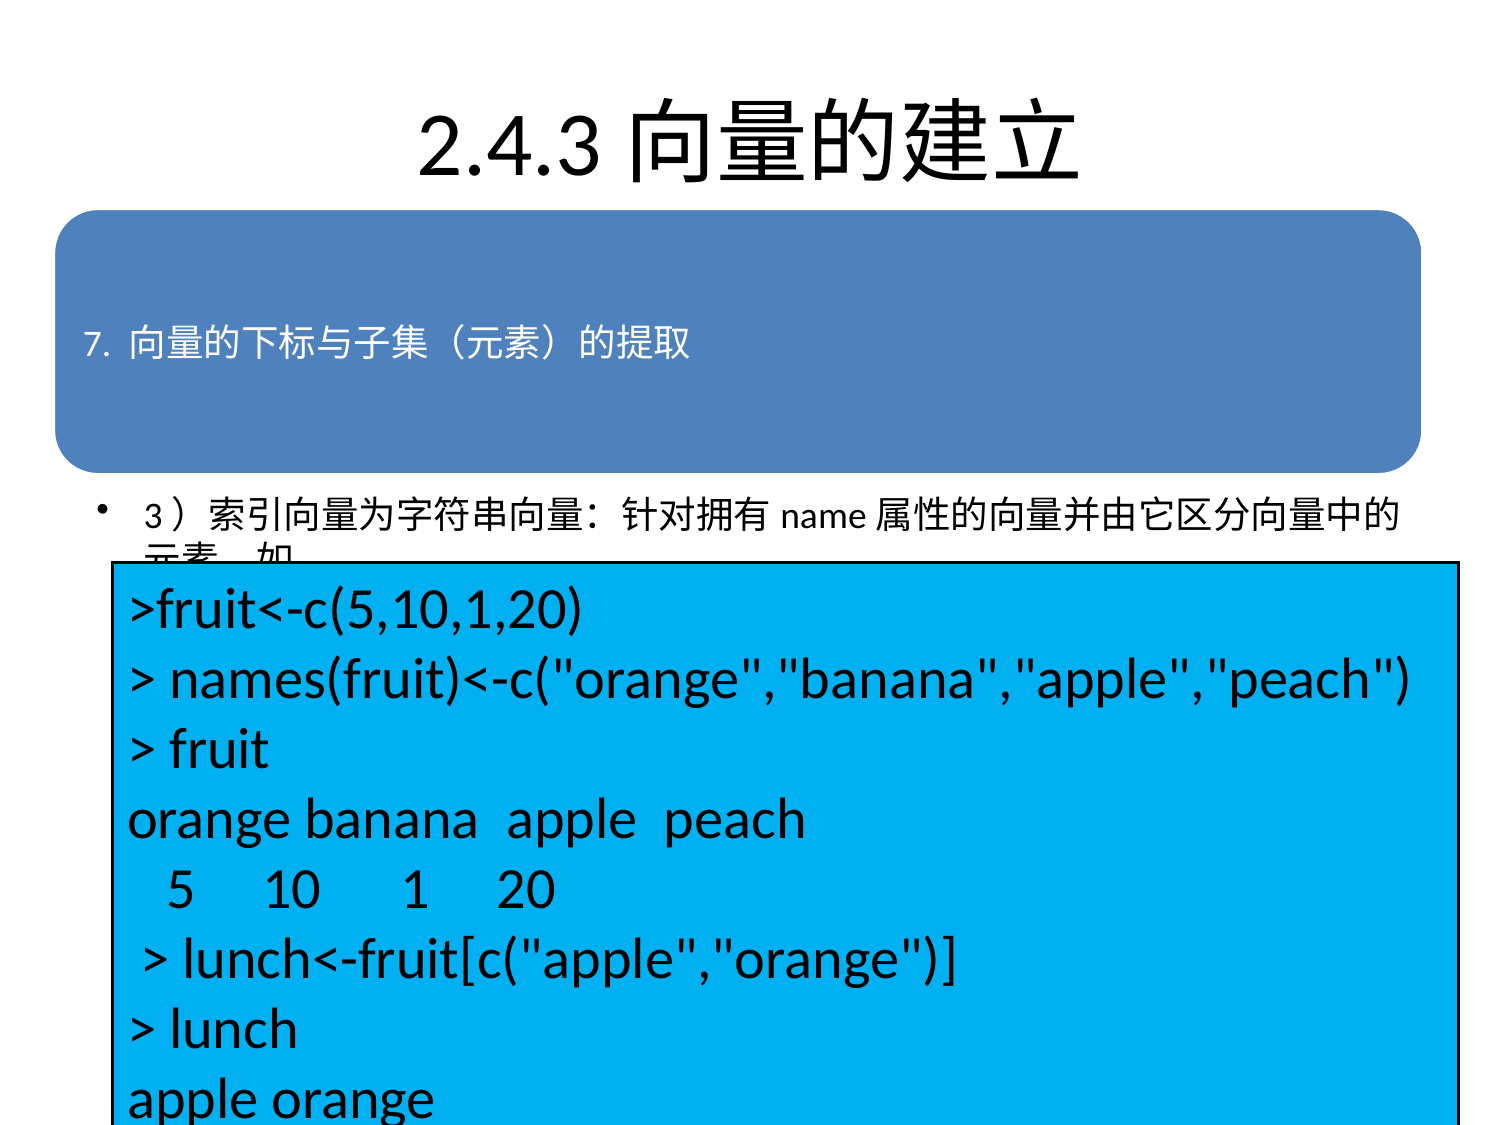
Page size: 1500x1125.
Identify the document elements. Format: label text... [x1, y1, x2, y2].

title 2.4.3向量的建立 [75, 45, 1425, 209]
text_box >fruit<-c(5,10,1,20) > names(fruit)<-c("orange","banana","apple","peach") > fruit orange banana apple peach 5 10 1 20 > lunch<-fruit[c("apple","orange")] > lunch apple orange 1 5 [112, 562, 1459, 1125]
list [52, 207, 1424, 599]
